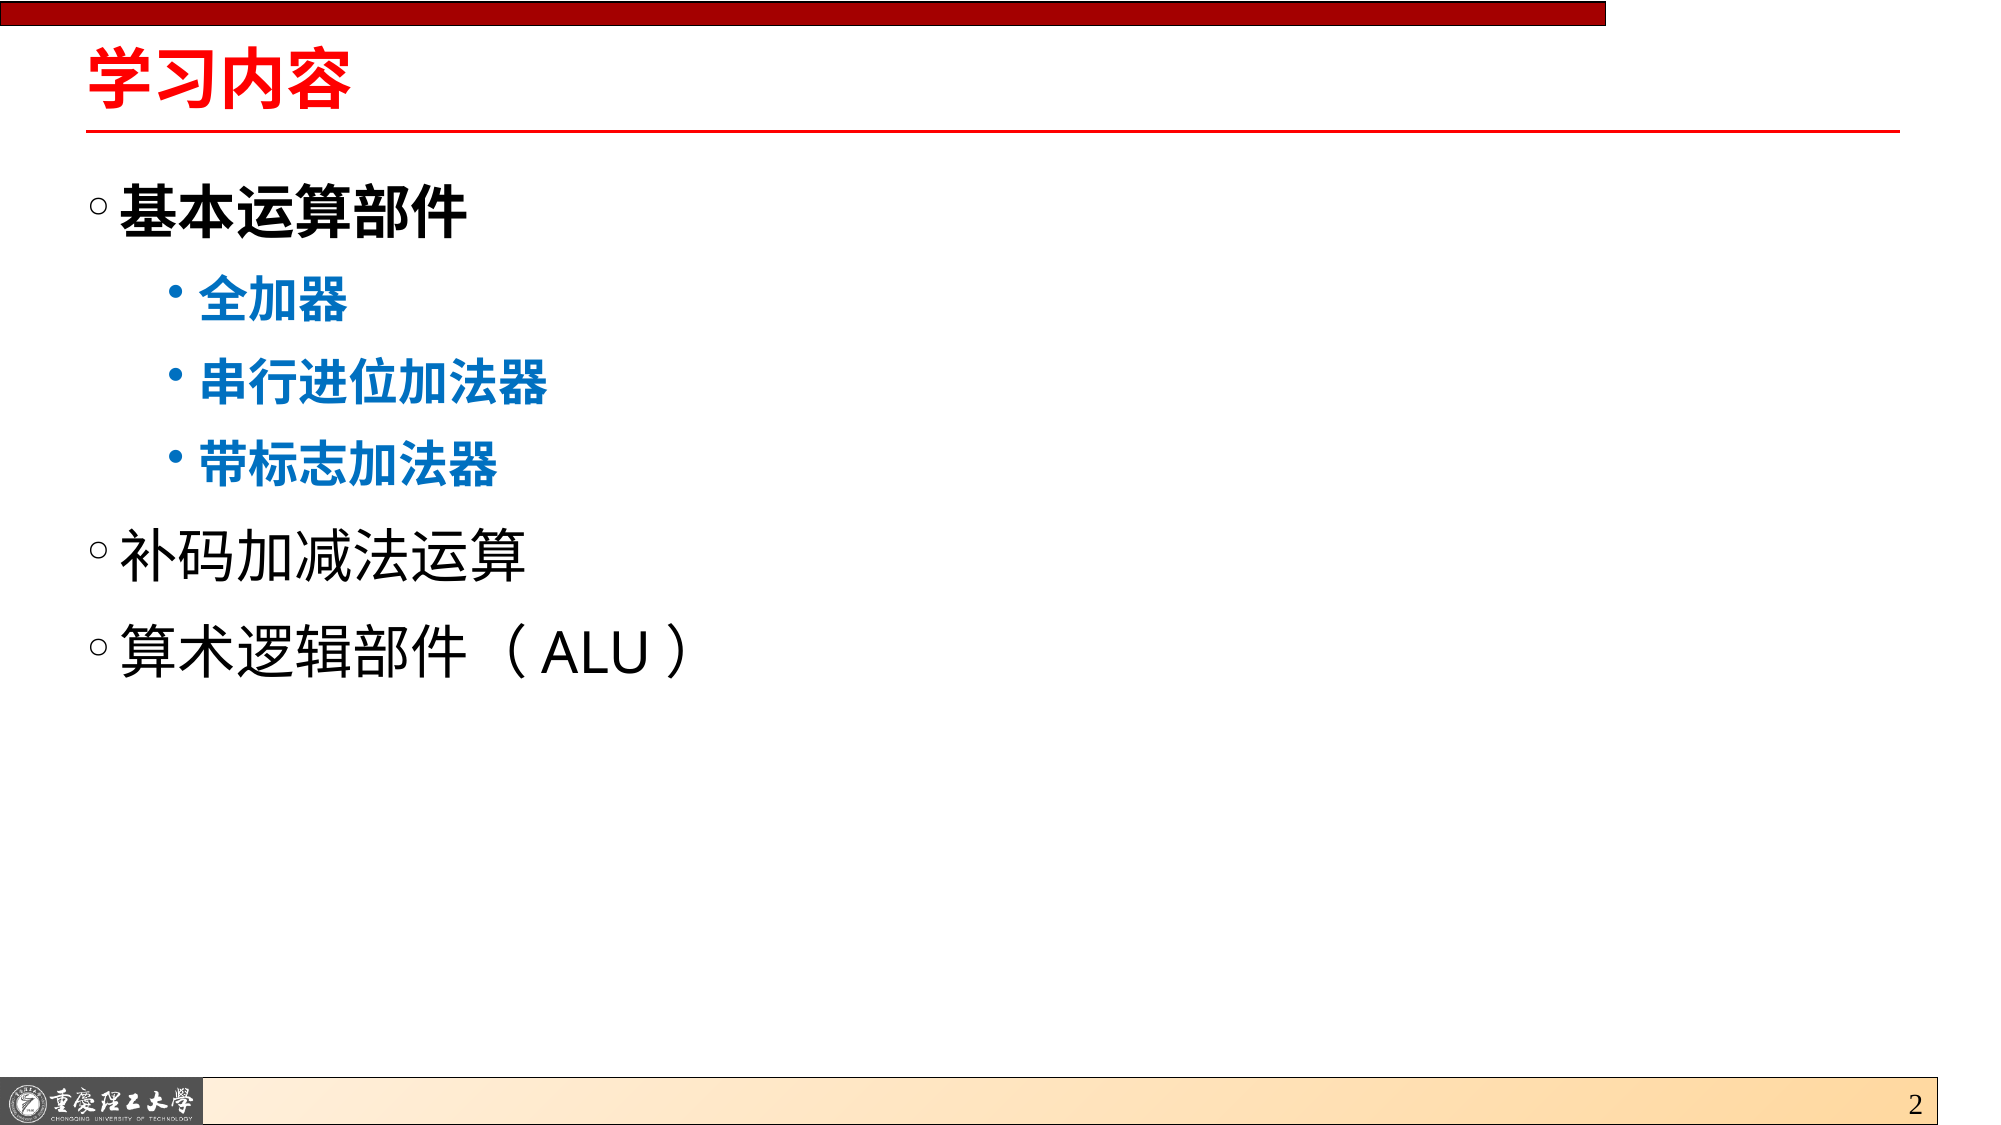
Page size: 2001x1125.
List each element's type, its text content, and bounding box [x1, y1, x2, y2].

title 学习内容 [75, 43, 1000, 123]
list 基本运算部件 全加器 串行进位加法器 带标志加法器 补码加减法运算 算术逻辑部件（ALU） [75, 171, 1364, 719]
picture [0, 1077, 203, 1125]
